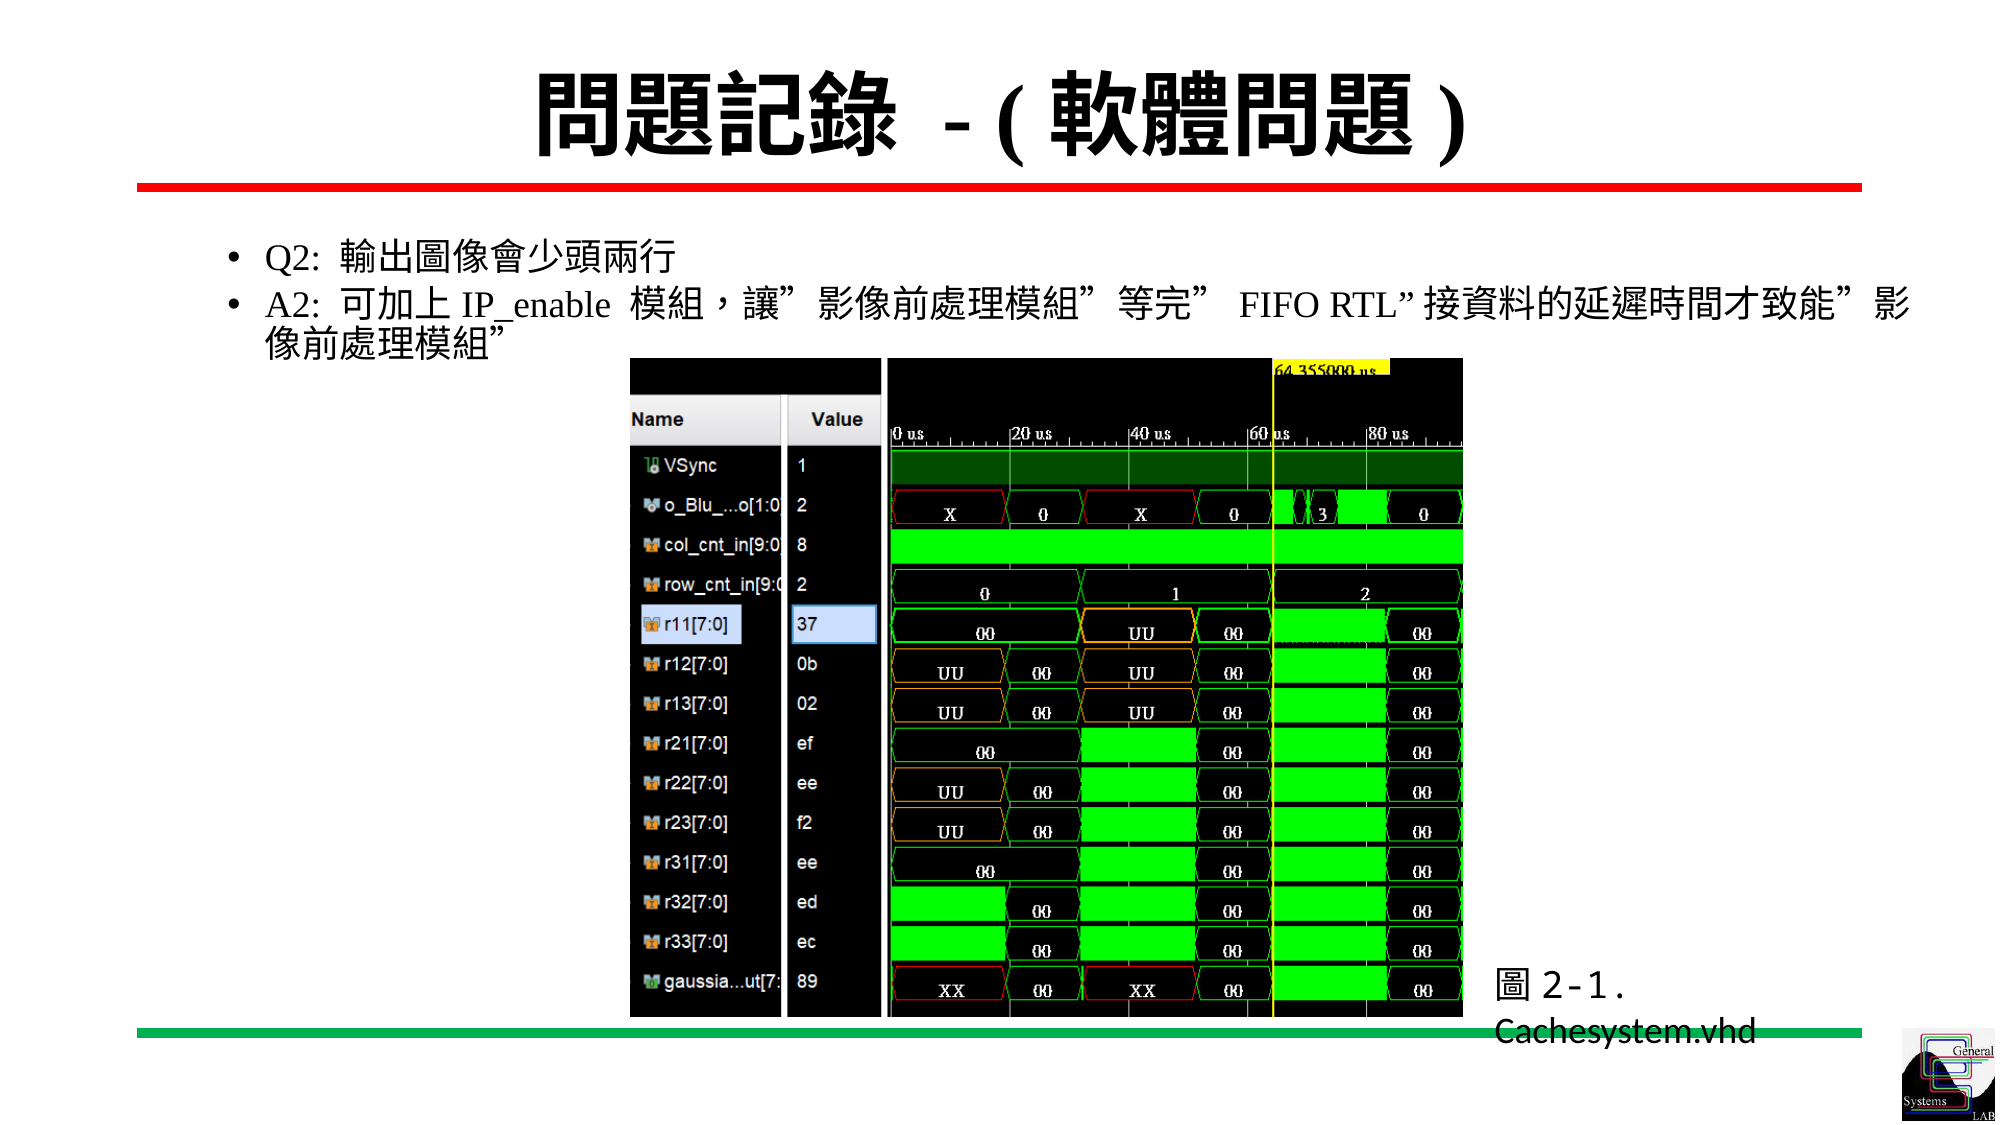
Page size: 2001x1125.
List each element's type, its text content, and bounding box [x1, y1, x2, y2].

list Q2: 輸出圖像會少頭兩行 A2: 可加上IP_enable 模組，讓”影像前處理模組”等完”FIFO RTL”接資料的延遲時間才致能”影像前處理模組” [137, 194, 1956, 1022]
picture [630, 358, 1463, 1017]
text_box 圖2-1. Cachesystem.vhd [1479, 953, 1915, 1059]
title 問題記錄 - (軟體問題) [137, 59, 1863, 178]
picture [1902, 1028, 1995, 1121]
